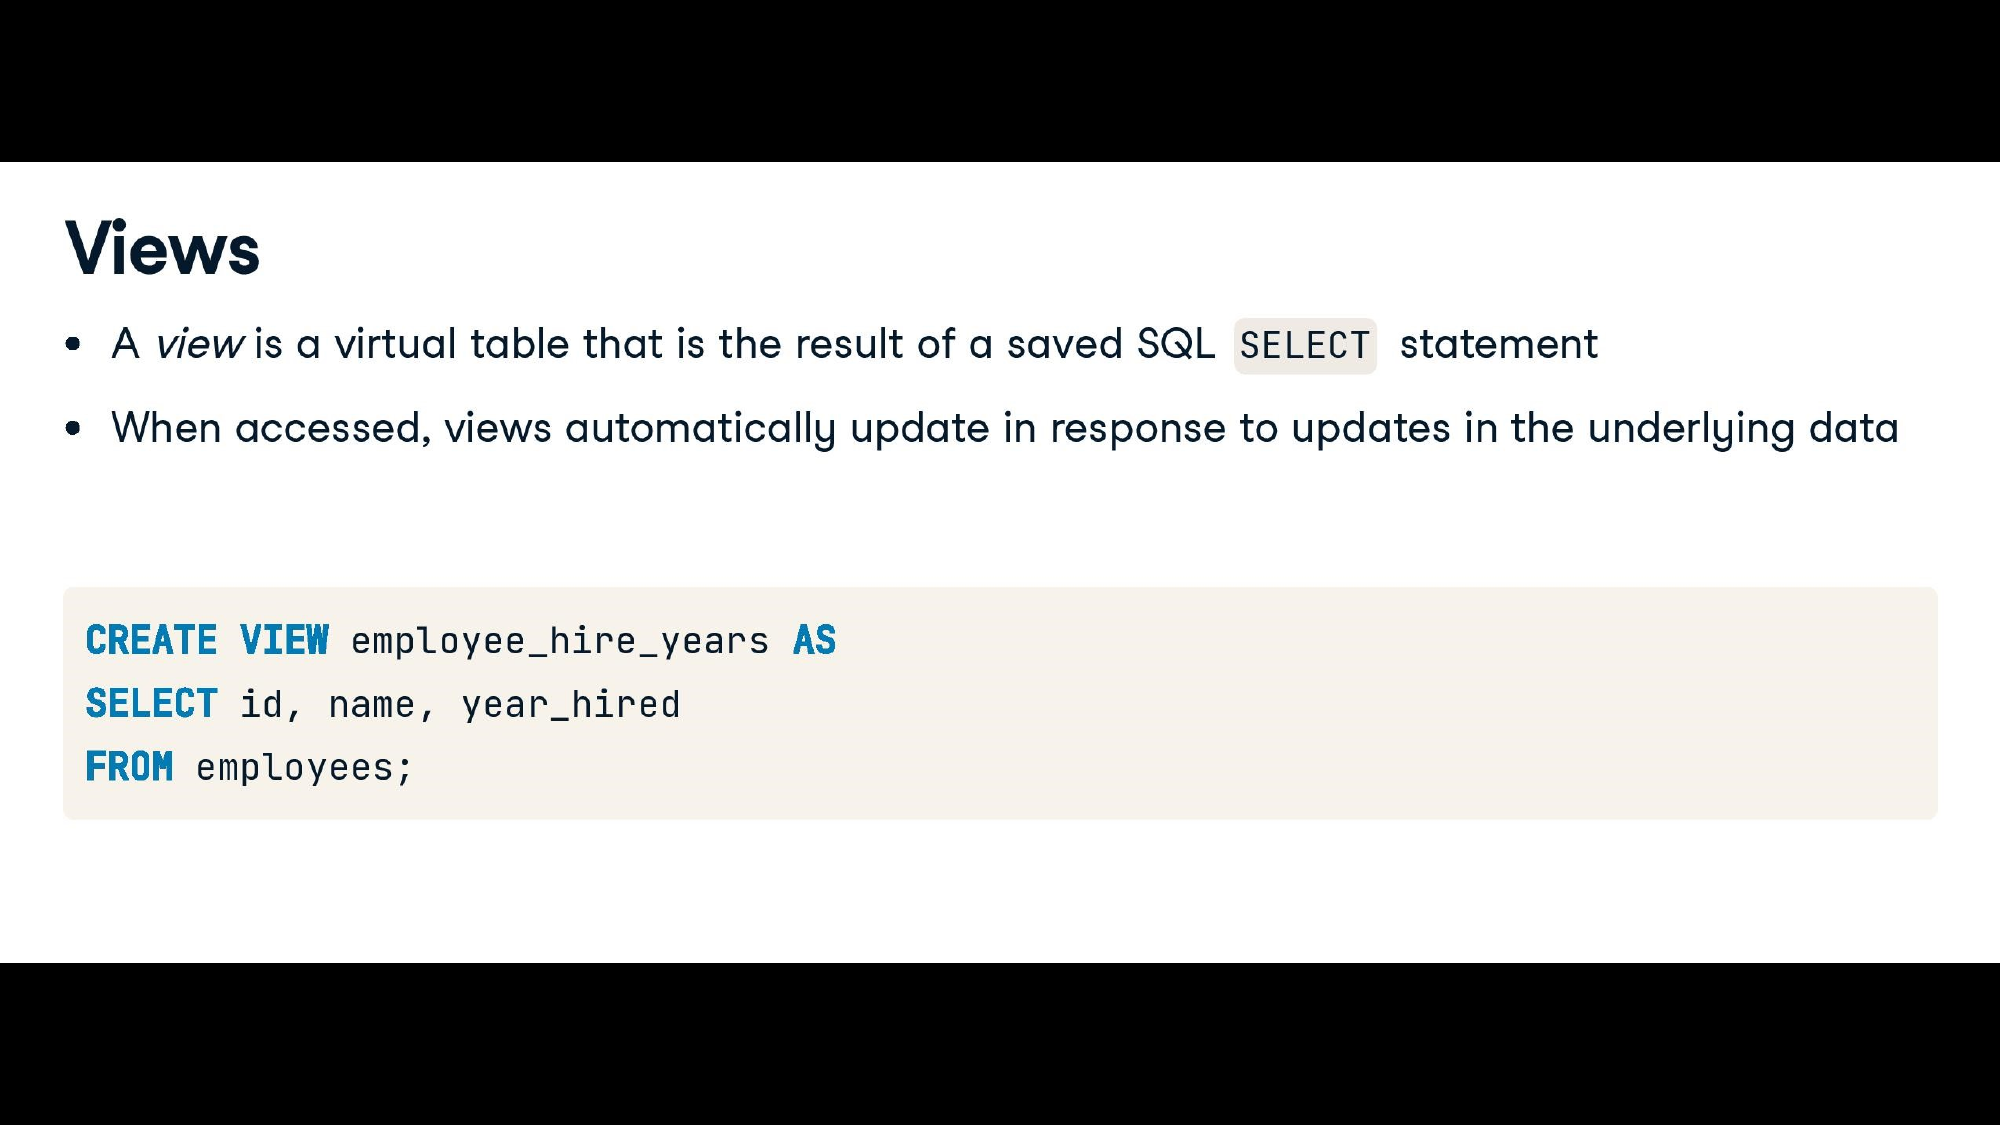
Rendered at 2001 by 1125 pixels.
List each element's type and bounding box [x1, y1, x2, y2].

picture [0, 162, 2000, 963]
